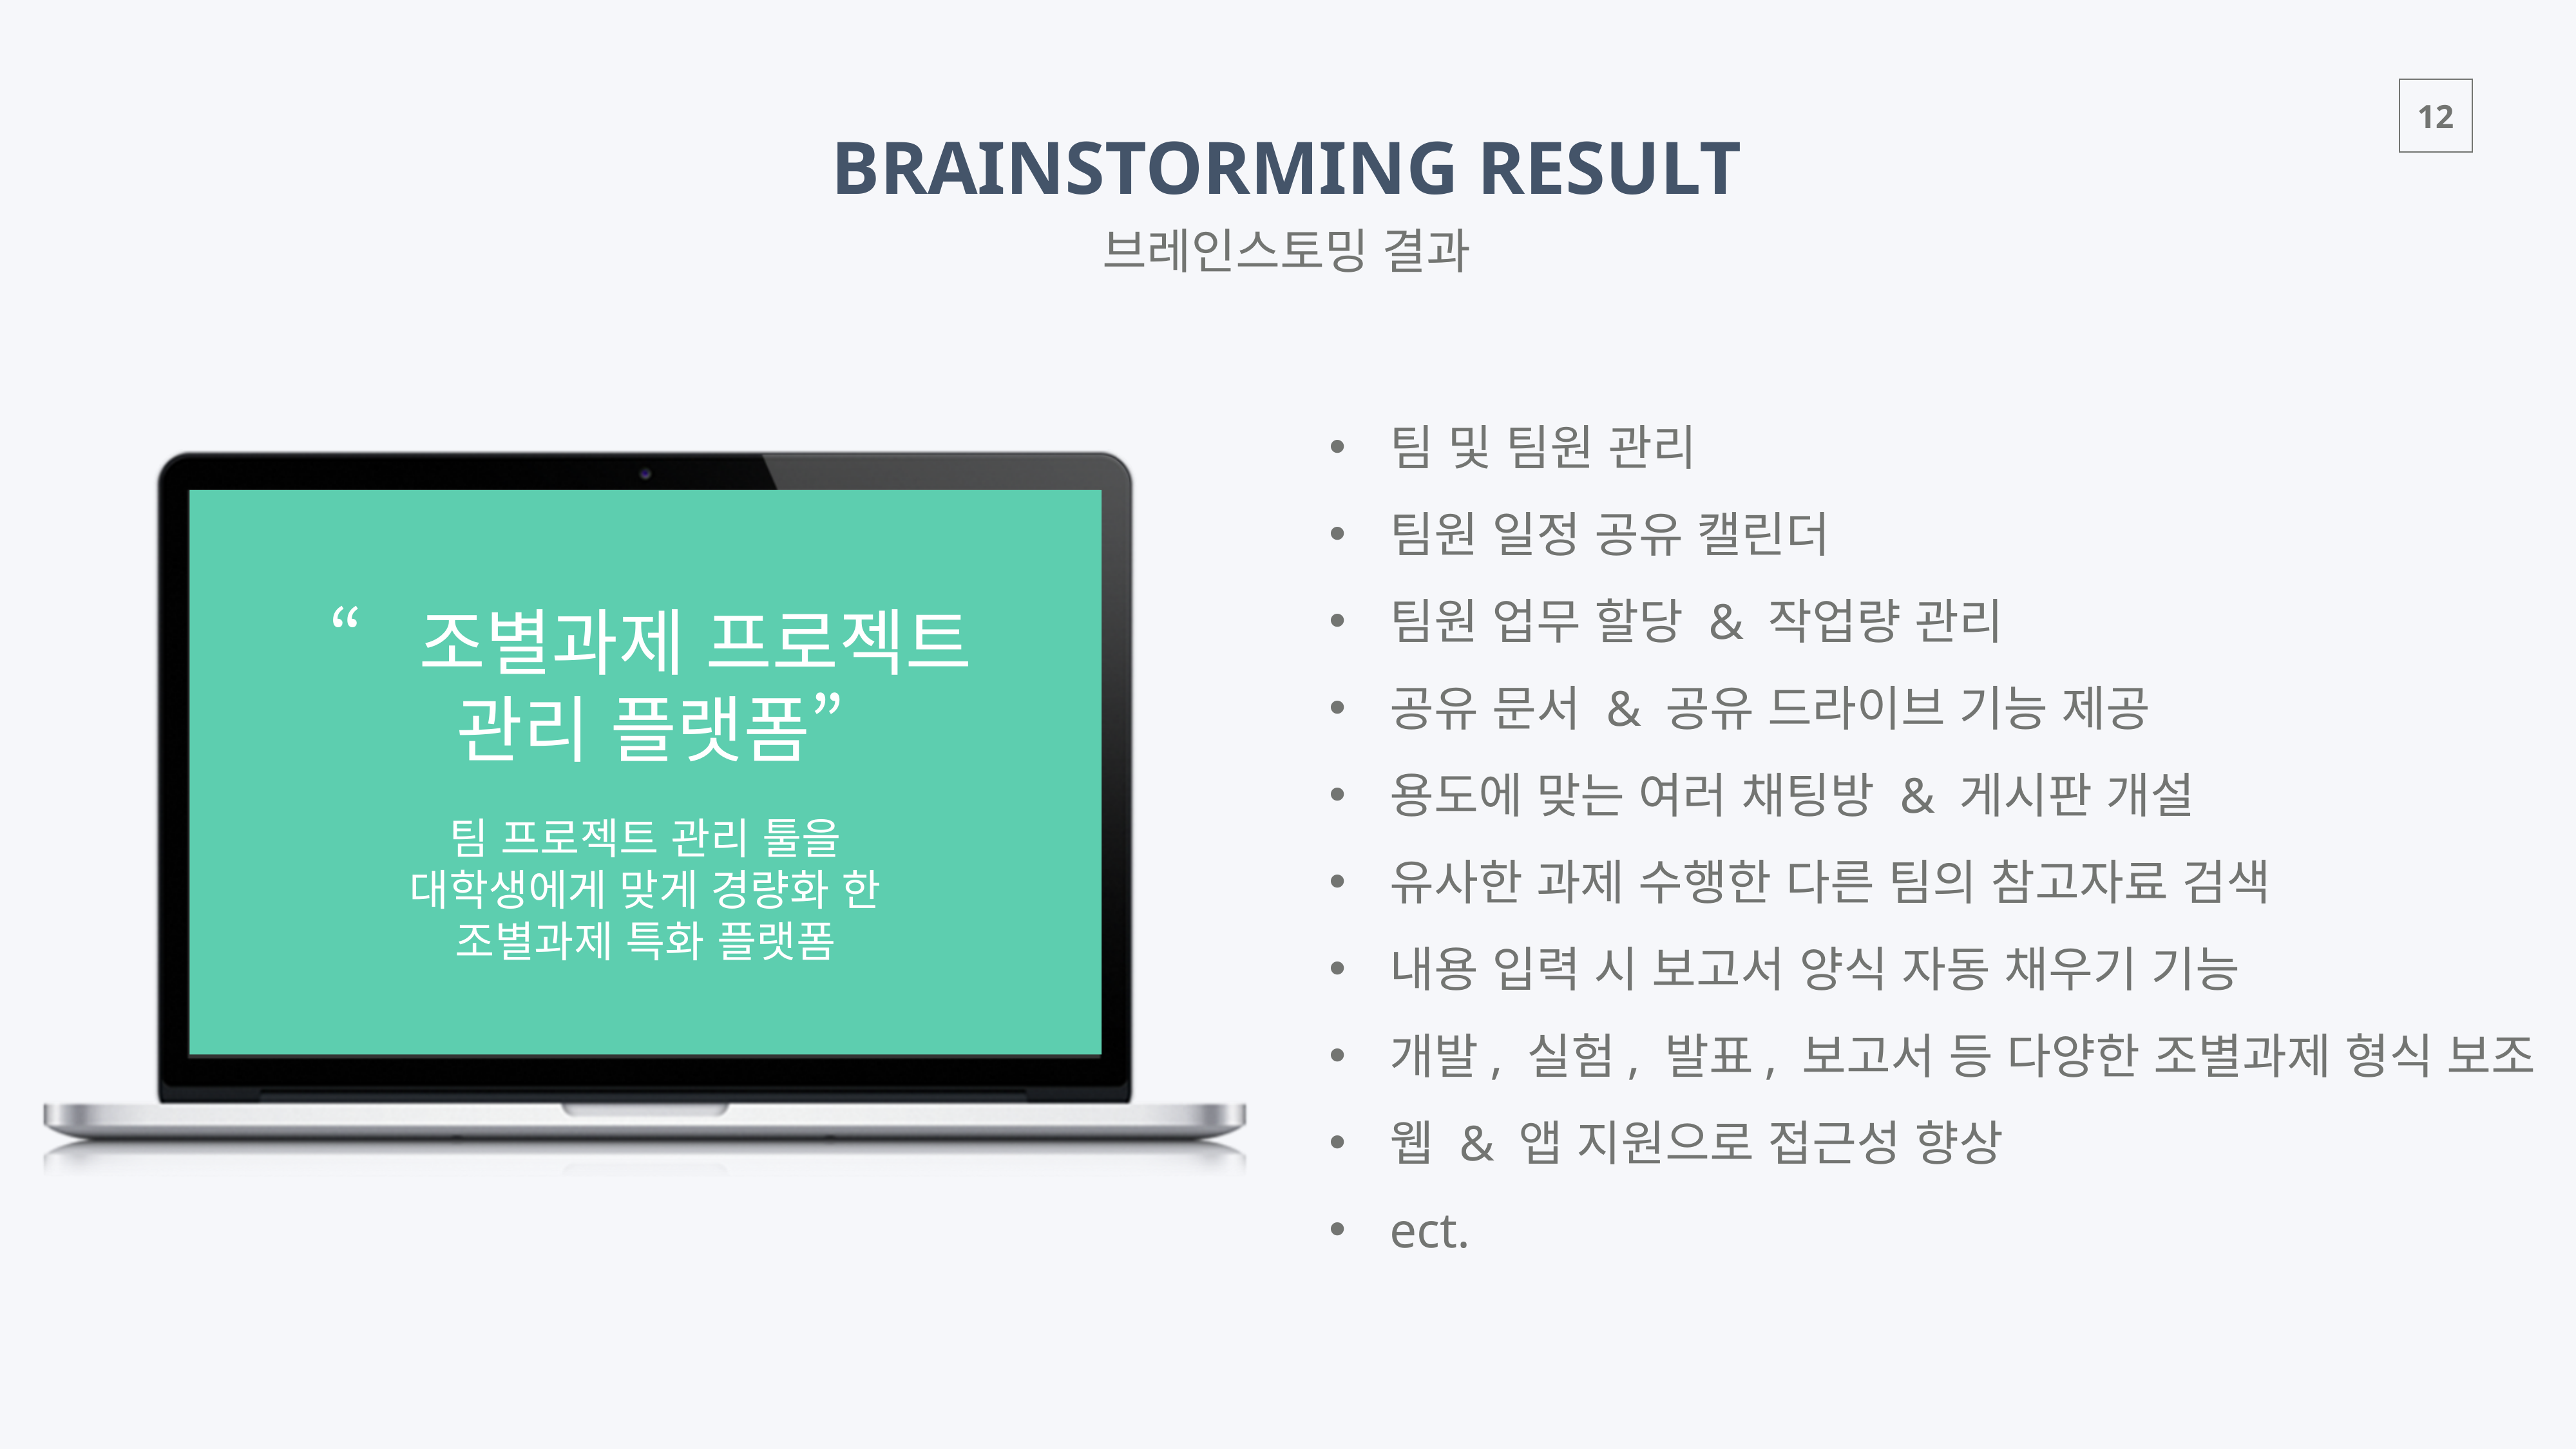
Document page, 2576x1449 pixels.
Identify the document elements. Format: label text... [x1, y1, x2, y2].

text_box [28, 292, 1273, 1363]
text_box BRAINSTORMING RESULT [805, 108, 1768, 222]
text_box 브레인스토밍 결과 [1076, 207, 1498, 292]
text_box 팀 및 팀원 관리 팀원 일정 공유 캘린더 팀원 업무 할당 & 작업량 관리 공유 문서 & 공유 드라이브 기능 제공 용도에 맞는 여러 채팅방 & 게시판 개설 유사한 과제 수행한 다른 팀의 참고자료 검색 내용 입력 시 보고서 양식 자동 채우기 기능 개발, 실험, 발표, 보고서 등 다양한 조별과제 형식 보조 웹 & 앱 지원으로 접근성 향상 ect. [1319, 383, 2576, 1263]
